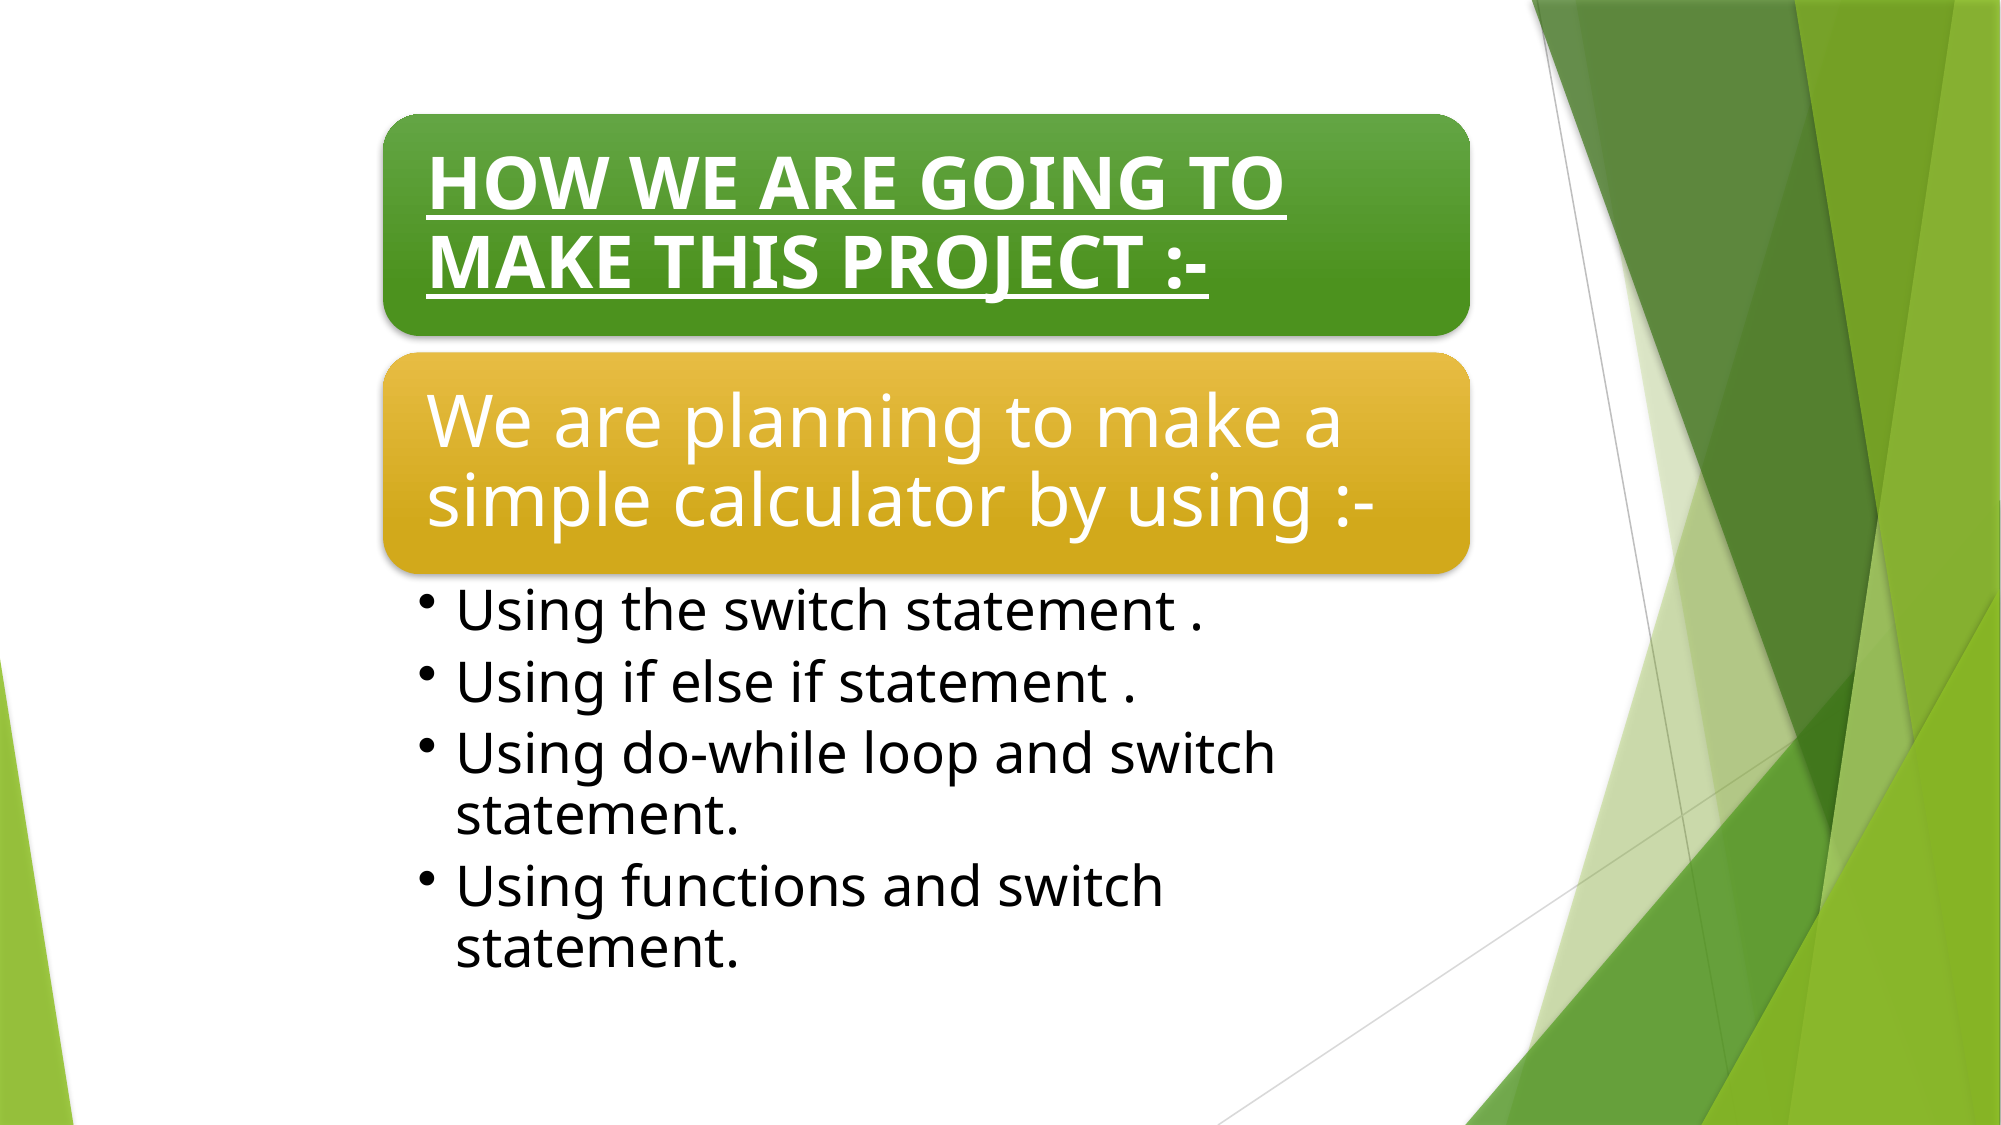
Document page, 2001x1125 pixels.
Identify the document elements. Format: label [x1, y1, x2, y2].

text_box [382, 110, 1471, 929]
